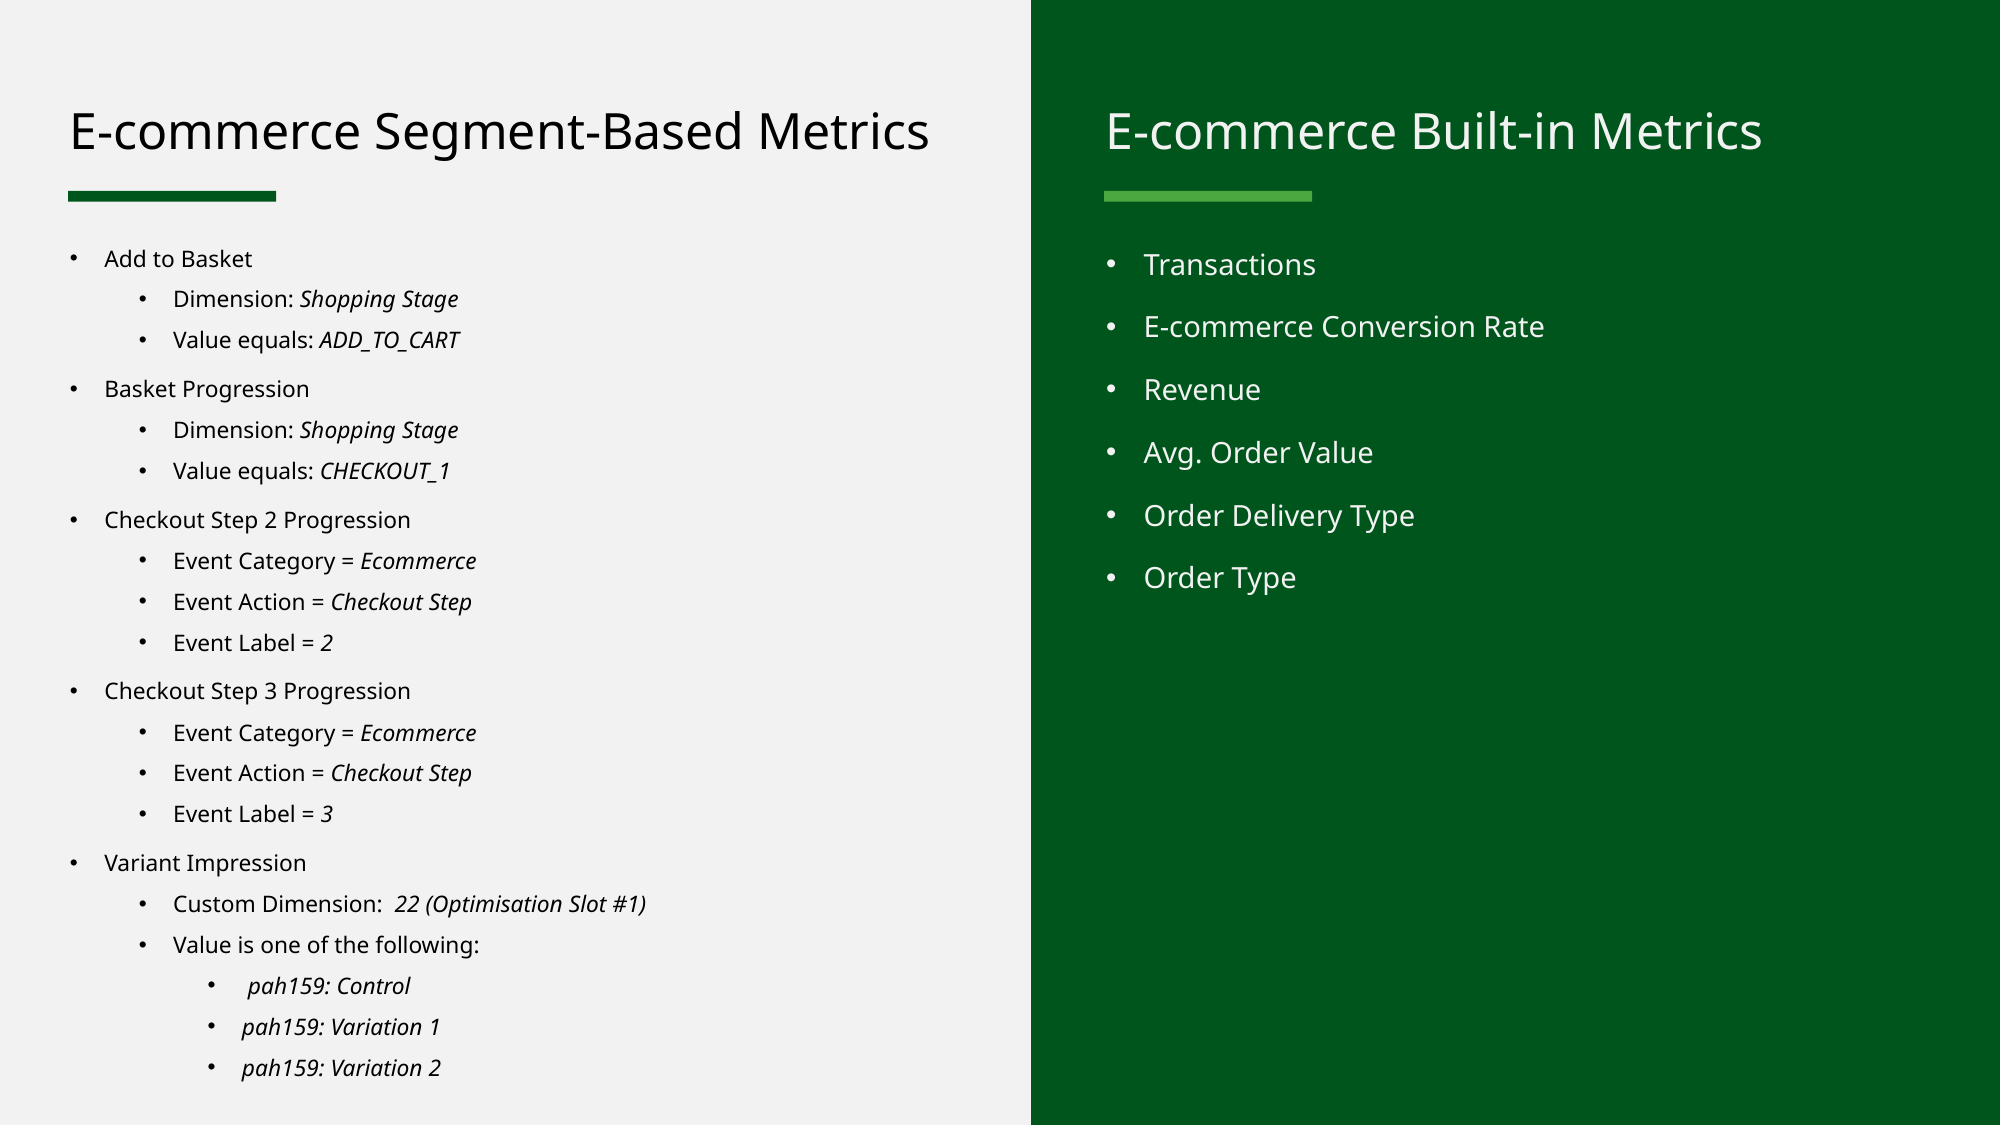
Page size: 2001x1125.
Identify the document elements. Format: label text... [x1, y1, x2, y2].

list Transactions E-commerce Conversion Rate Revenue Avg. Order Value Order Delivery Type Order Type [1091, 231, 1945, 1022]
list Add to Basket Dimension: Shopping Stage Value equals: ADD_TO_CART Basket Progression Dimension: Shopping Stage Value equals: CHECKOUT_1 Checkout Step 2 Progression Event Category = Ecommerce Event Action = Checkout Step Event Label = 2 Checkout Step 3 Progression Event Category = Ecommerce Event Action = Checkout Step Event Label = 3 Variant Impression Custom Dimension: 22 (Optimisation Slot #1) Value is one of the following: pah159: Control pah159: Variation 1 pah159: Variation 2 [54, 231, 1000, 1096]
list E-commerce Built-in Metrics [1090, 59, 1945, 187]
title E-commerce Segment-Based Metrics [54, 59, 1000, 187]
